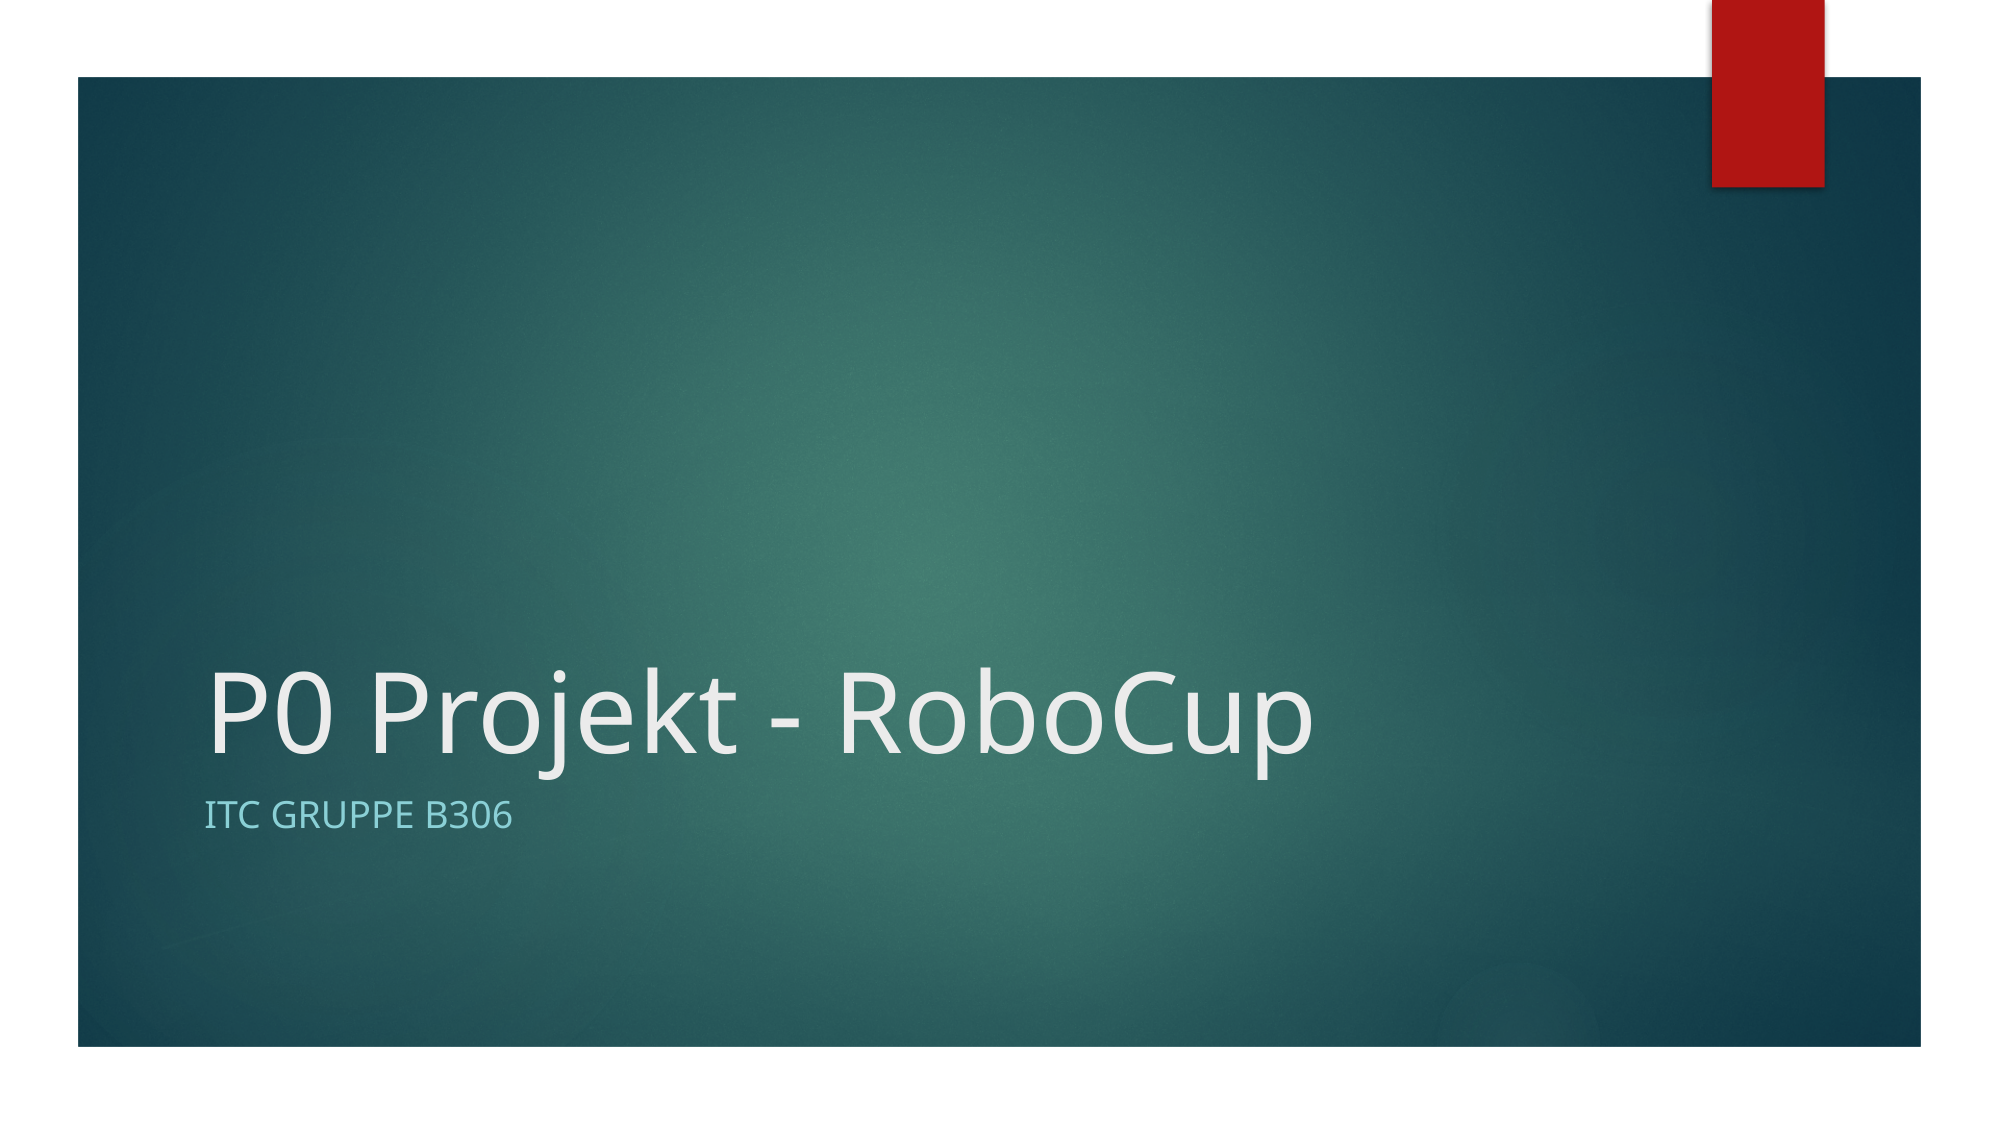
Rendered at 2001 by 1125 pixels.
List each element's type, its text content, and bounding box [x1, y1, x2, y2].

subtitle ITC Gruppe B306 [189, 783, 1638, 925]
title P0 Projekt - RoboCup [189, 344, 1638, 783]
